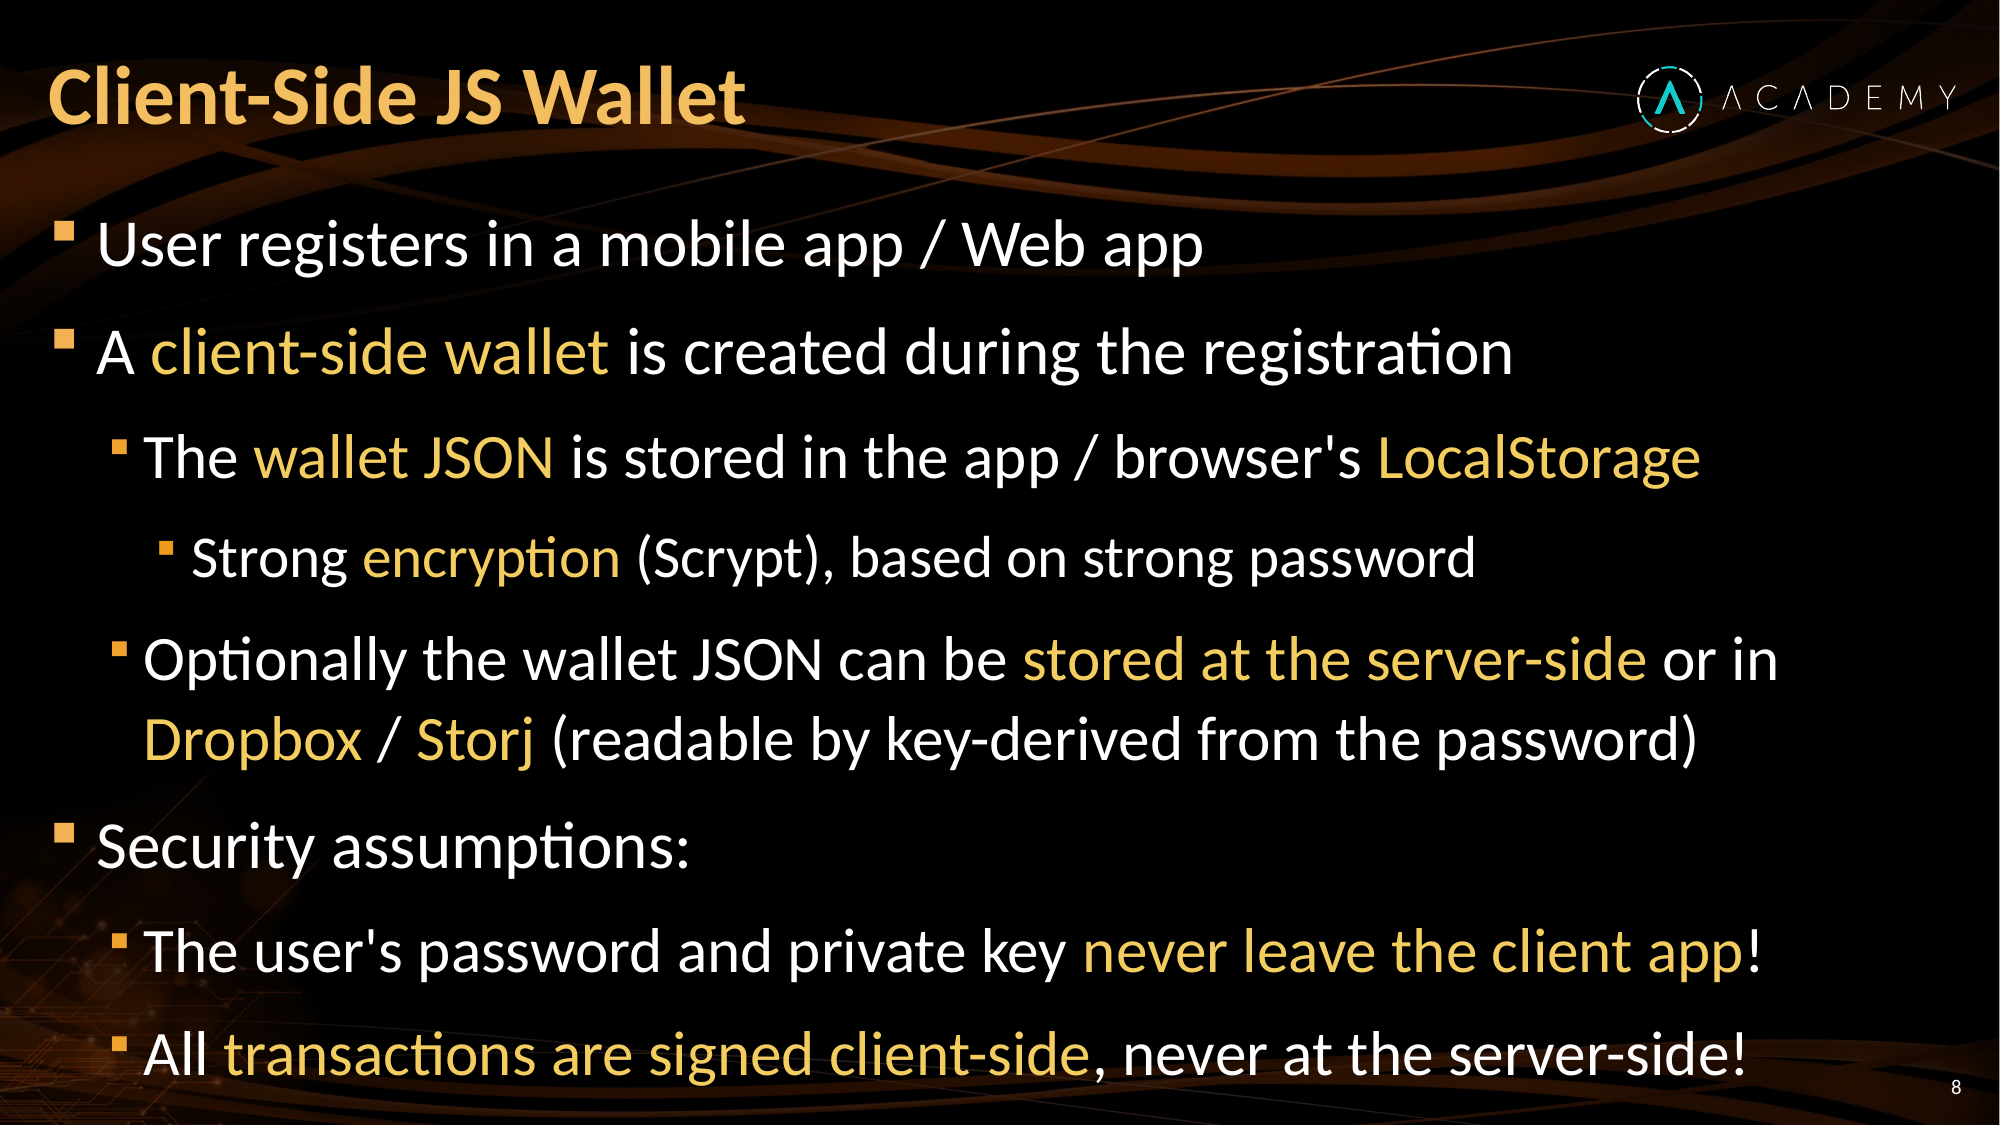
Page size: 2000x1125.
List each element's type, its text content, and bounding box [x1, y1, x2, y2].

list User registers in a mobile app / Web app A client-side wallet is created during the registration The wallet JSON is stored in the app / browser's LocalStorage Strong encryption (Scrypt), based on strong password Optionally the wallet JSON can be stored at the server-side or in Dropbox / Storj (readable by key-derived from the password) Security assumptions: The user's password and private key never leave the client app! All transactions are signed client-side, never at the server-side! [31, 188, 1968, 1103]
title Client-Side JS Wallet [30, 6, 1602, 189]
picture [0, 0, 2000, 1125]
